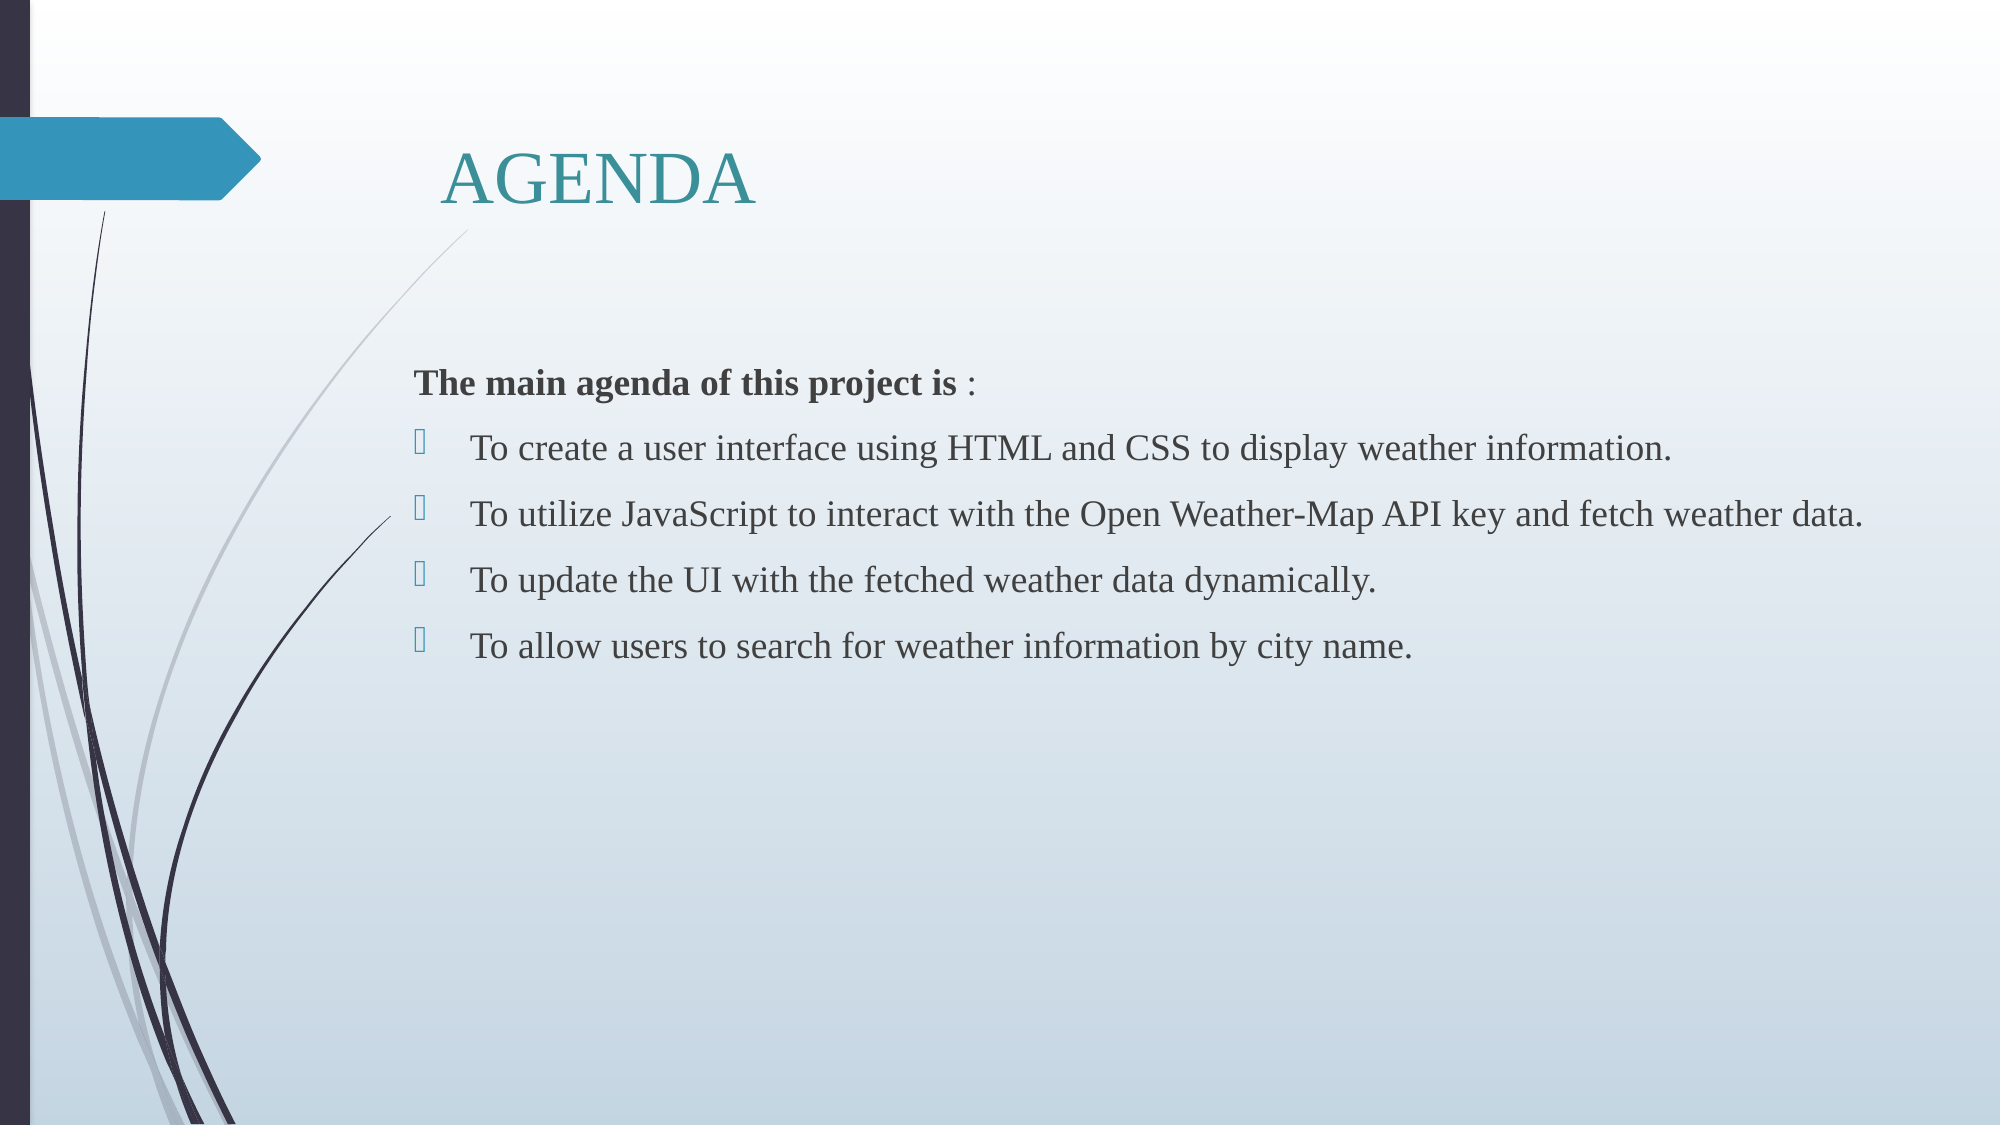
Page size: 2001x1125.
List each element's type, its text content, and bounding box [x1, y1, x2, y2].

title AGENDA [425, 120, 1888, 313]
list The main agenda of this project is : To create a user interface using HTML and CSS to display weather information. To utilize JavaScript to interact with the Open Weather-Map API key and fetch weather data. To update the UI with the fetched weather data dynamically. To allow users to search for weather information by city name. [398, 350, 1888, 970]
